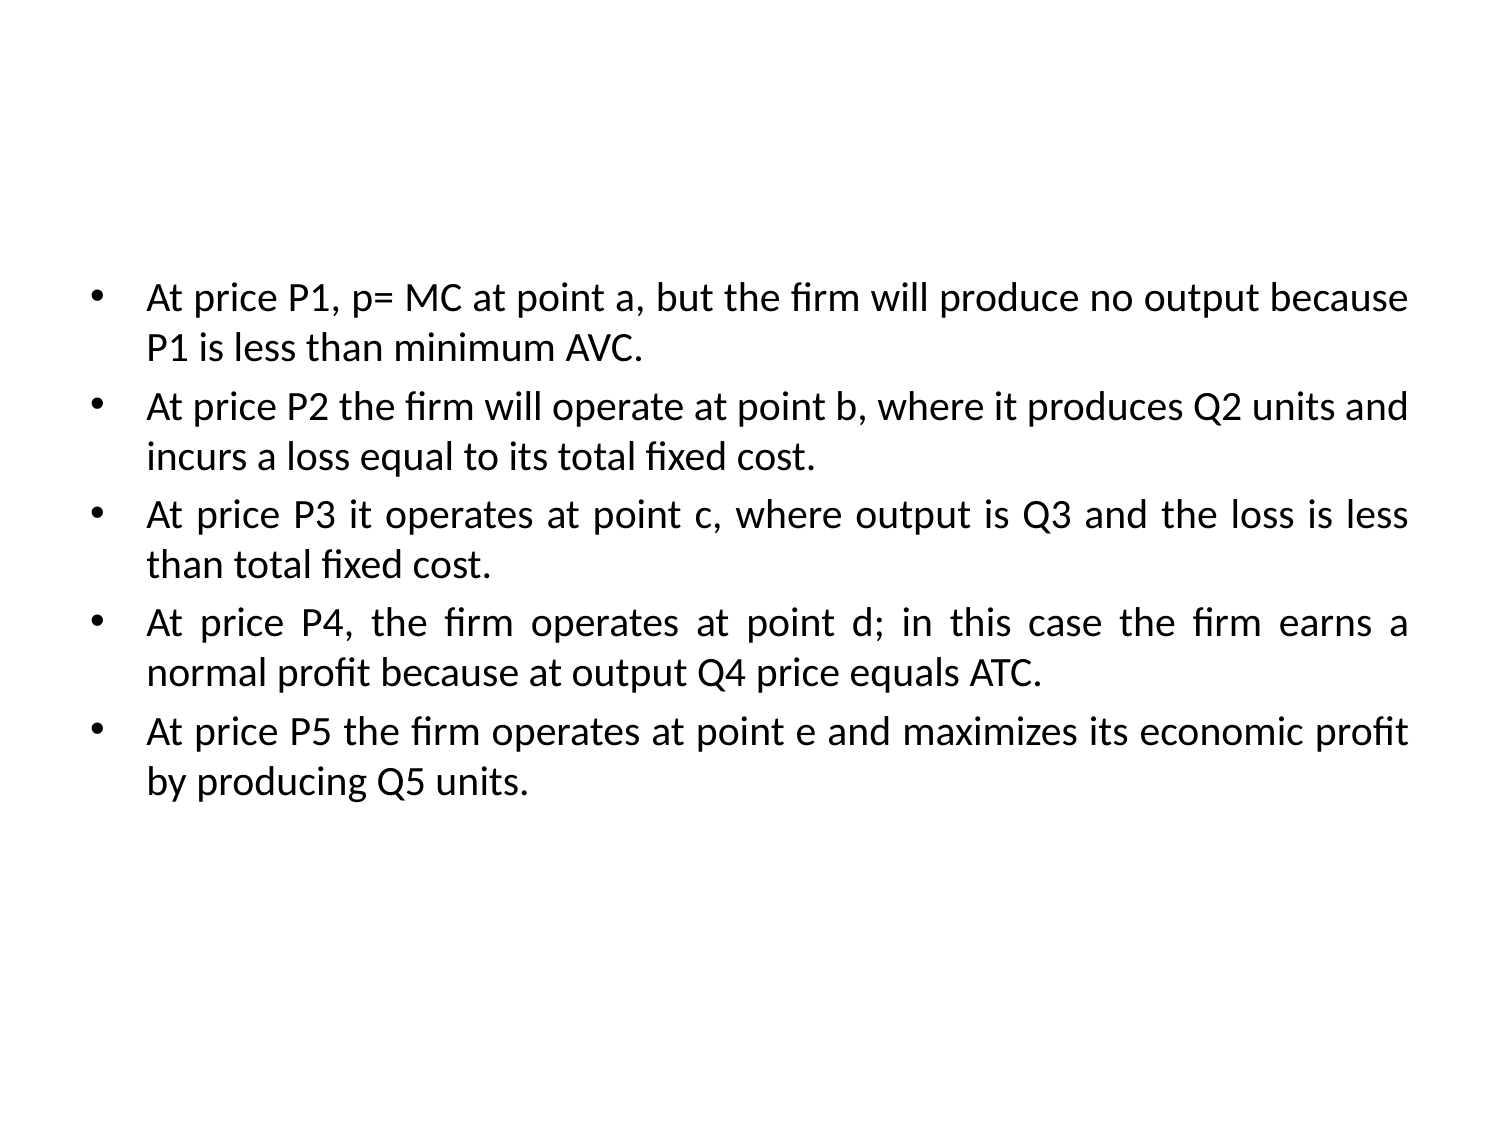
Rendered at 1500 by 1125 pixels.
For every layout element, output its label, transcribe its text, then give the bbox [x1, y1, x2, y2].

list At price P1, p= MC at point a, but the firm will produce no output because P1 is less than minimum AVC. At price P2 the firm will operate at point b, where it produces Q2 units and incurs a loss equal to its total fixed cost. At price P3 it operates at point c, where output is Q3 and the loss is less than total fixed cost. At price P4, the firm operates at point d; in this case the firm earns a normal profit because at output Q4 price equals ATC. At price P5 the firm operates at point e and maximizes its economic profit by producing Q5 units. [74, 262, 1426, 1006]
